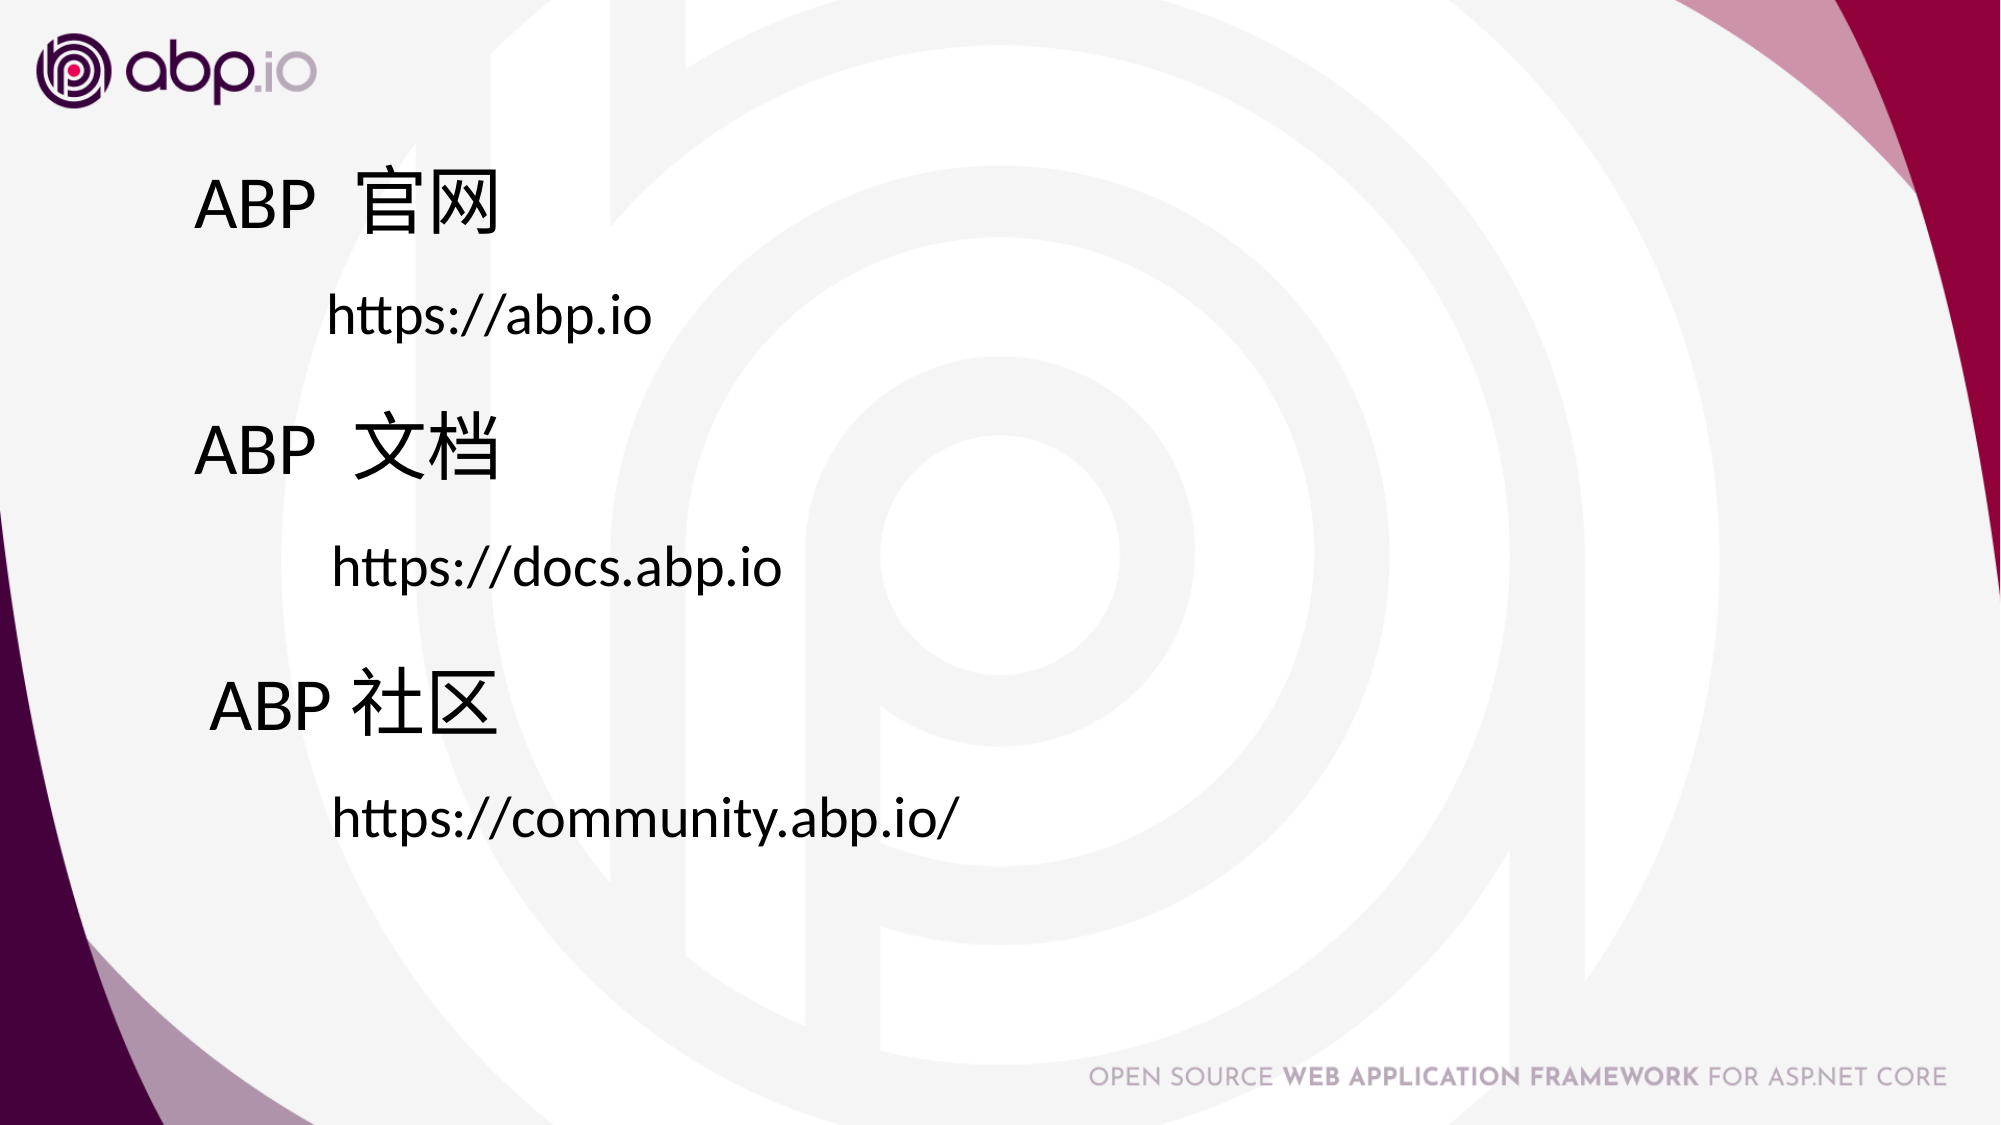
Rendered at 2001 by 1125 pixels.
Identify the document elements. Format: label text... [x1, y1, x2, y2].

text_box https://docs.abp.io [317, 520, 860, 606]
text_box ABP社区 [0, 619, 752, 754]
text_box https://abp.io [311, 268, 855, 354]
title ABP 官网 [0, 117, 745, 253]
picture [0, 0, 2001, 1125]
text_box ABP 文档 [0, 363, 745, 499]
text_box https://community.abp.io/ [317, 772, 1012, 857]
